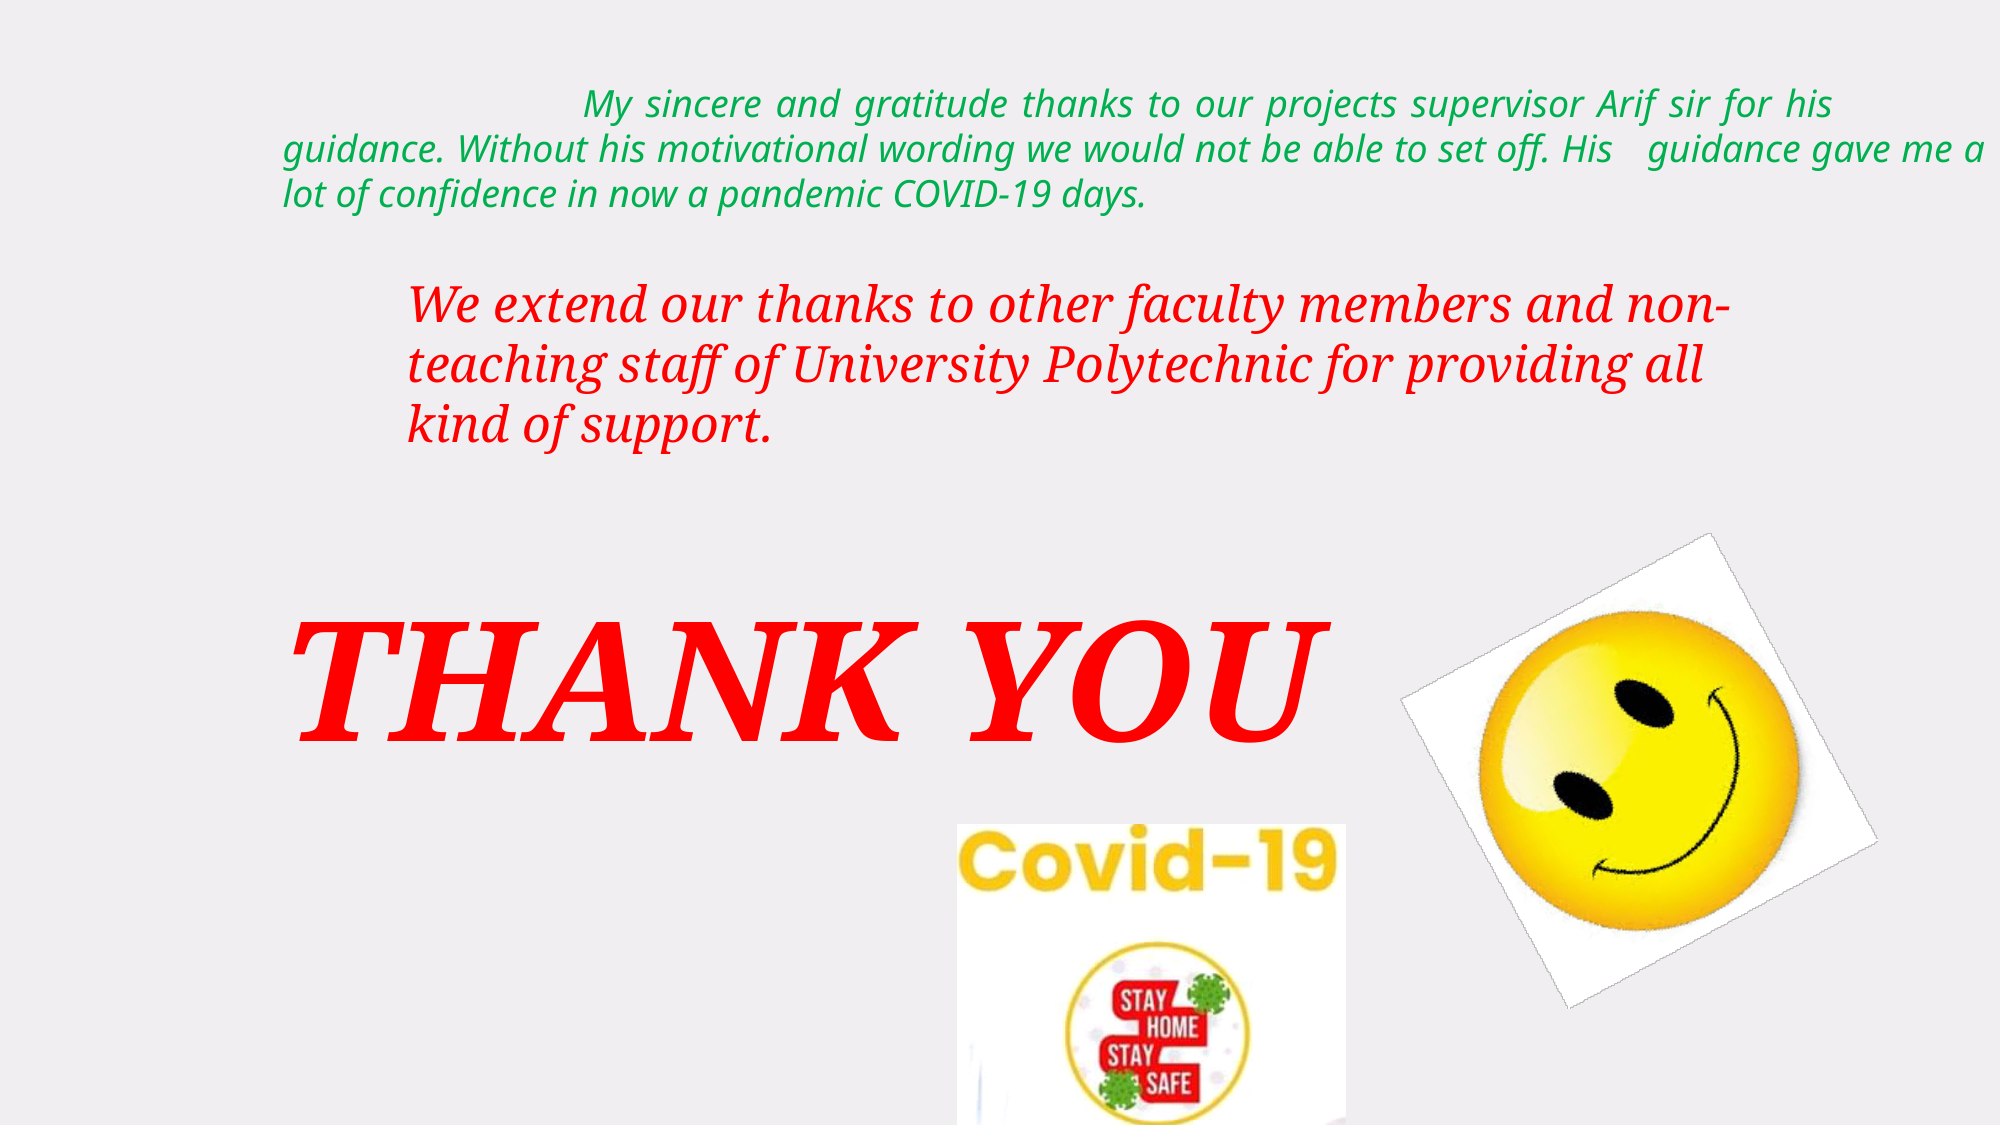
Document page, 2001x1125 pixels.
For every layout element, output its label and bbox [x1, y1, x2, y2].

picture [957, 824, 1347, 1125]
picture [1462, 594, 1815, 947]
text_box [0, 0, 2000, 1125]
